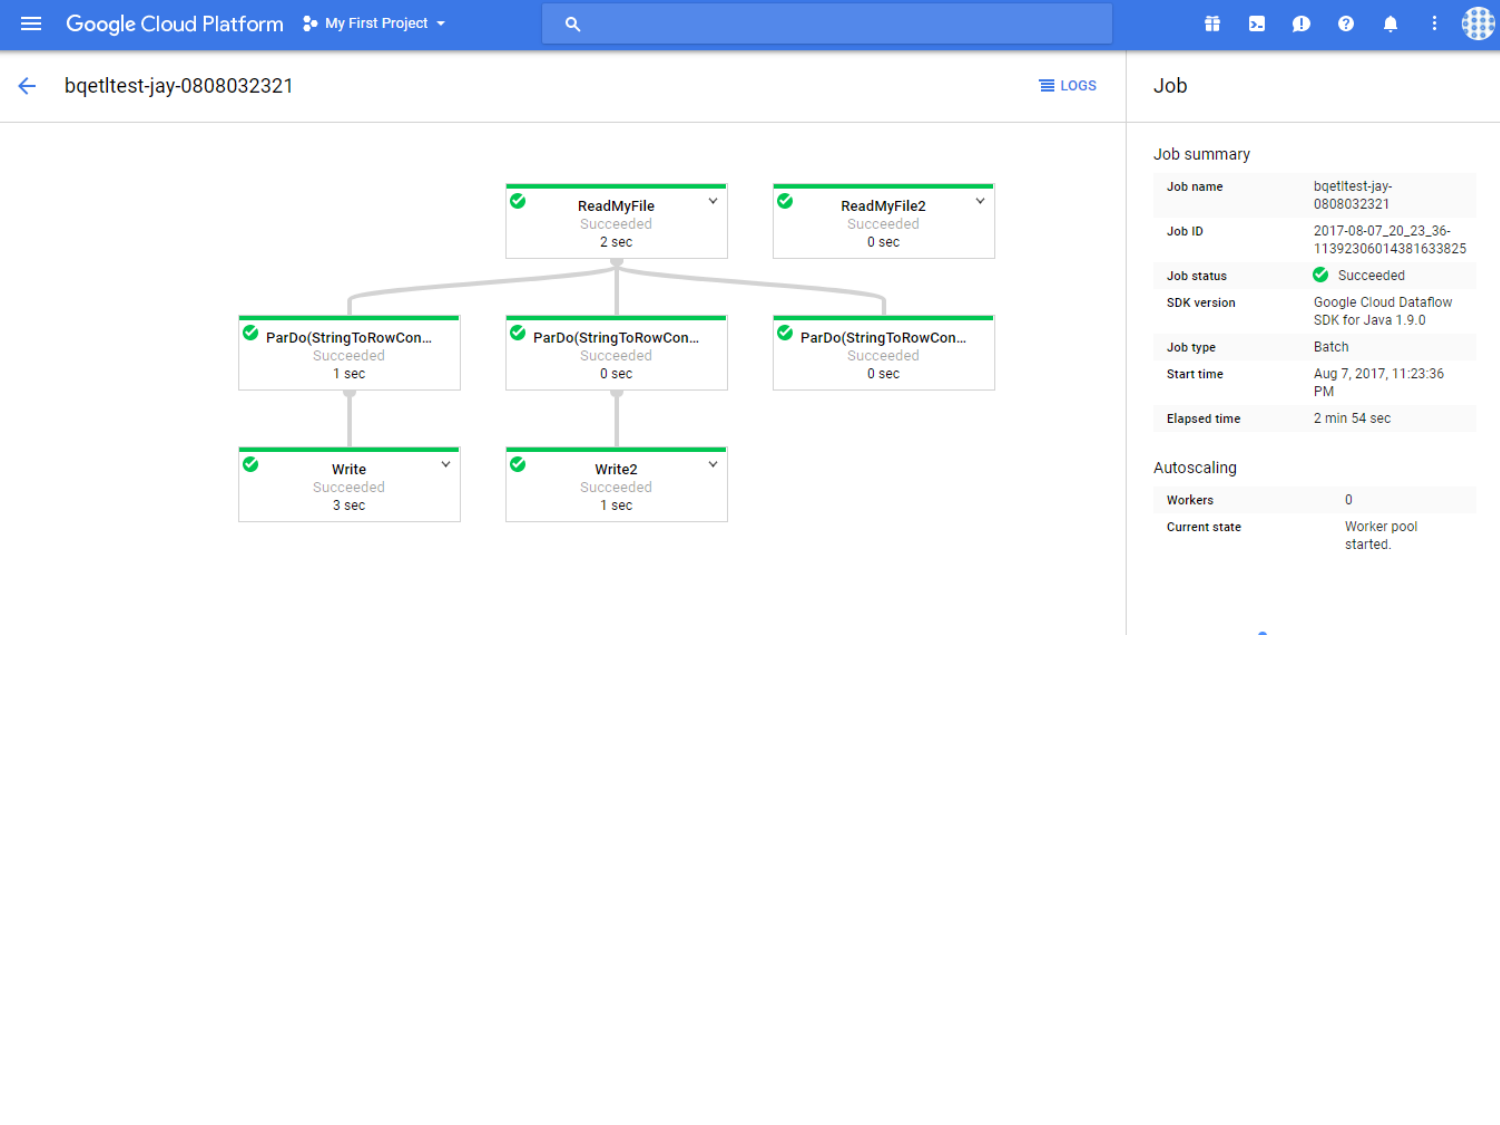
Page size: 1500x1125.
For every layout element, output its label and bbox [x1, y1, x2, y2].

picture [0, 0, 1500, 635]
